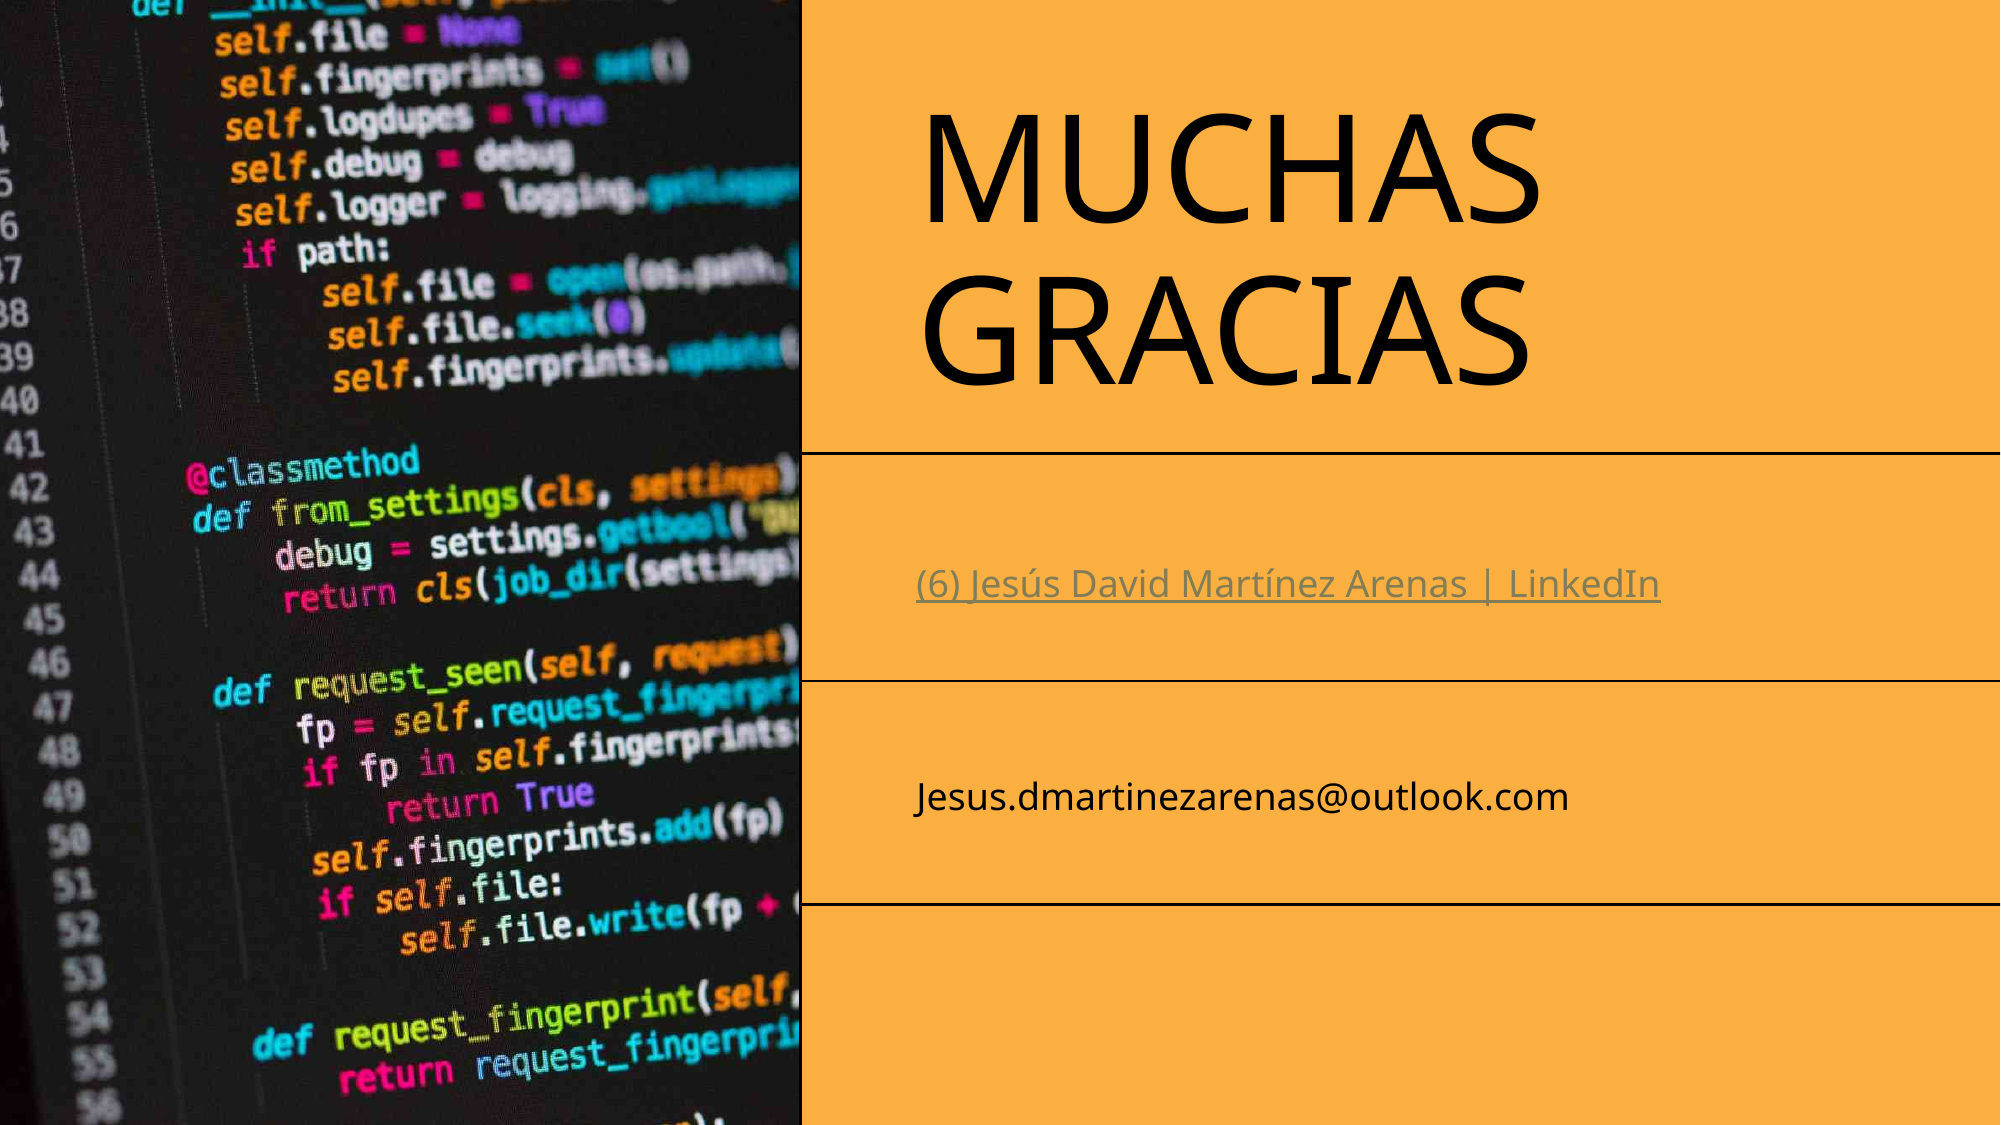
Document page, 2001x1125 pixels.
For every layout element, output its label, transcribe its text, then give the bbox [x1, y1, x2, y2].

list Jesus.dmartinezarenas@outlook.com [901, 738, 1928, 858]
list (6) Jesús David Martínez Arenas | LinkedIn [901, 523, 1879, 644]
title MUCHAS GRACIAS [901, 92, 1878, 418]
picture [0, 0, 800, 1125]
